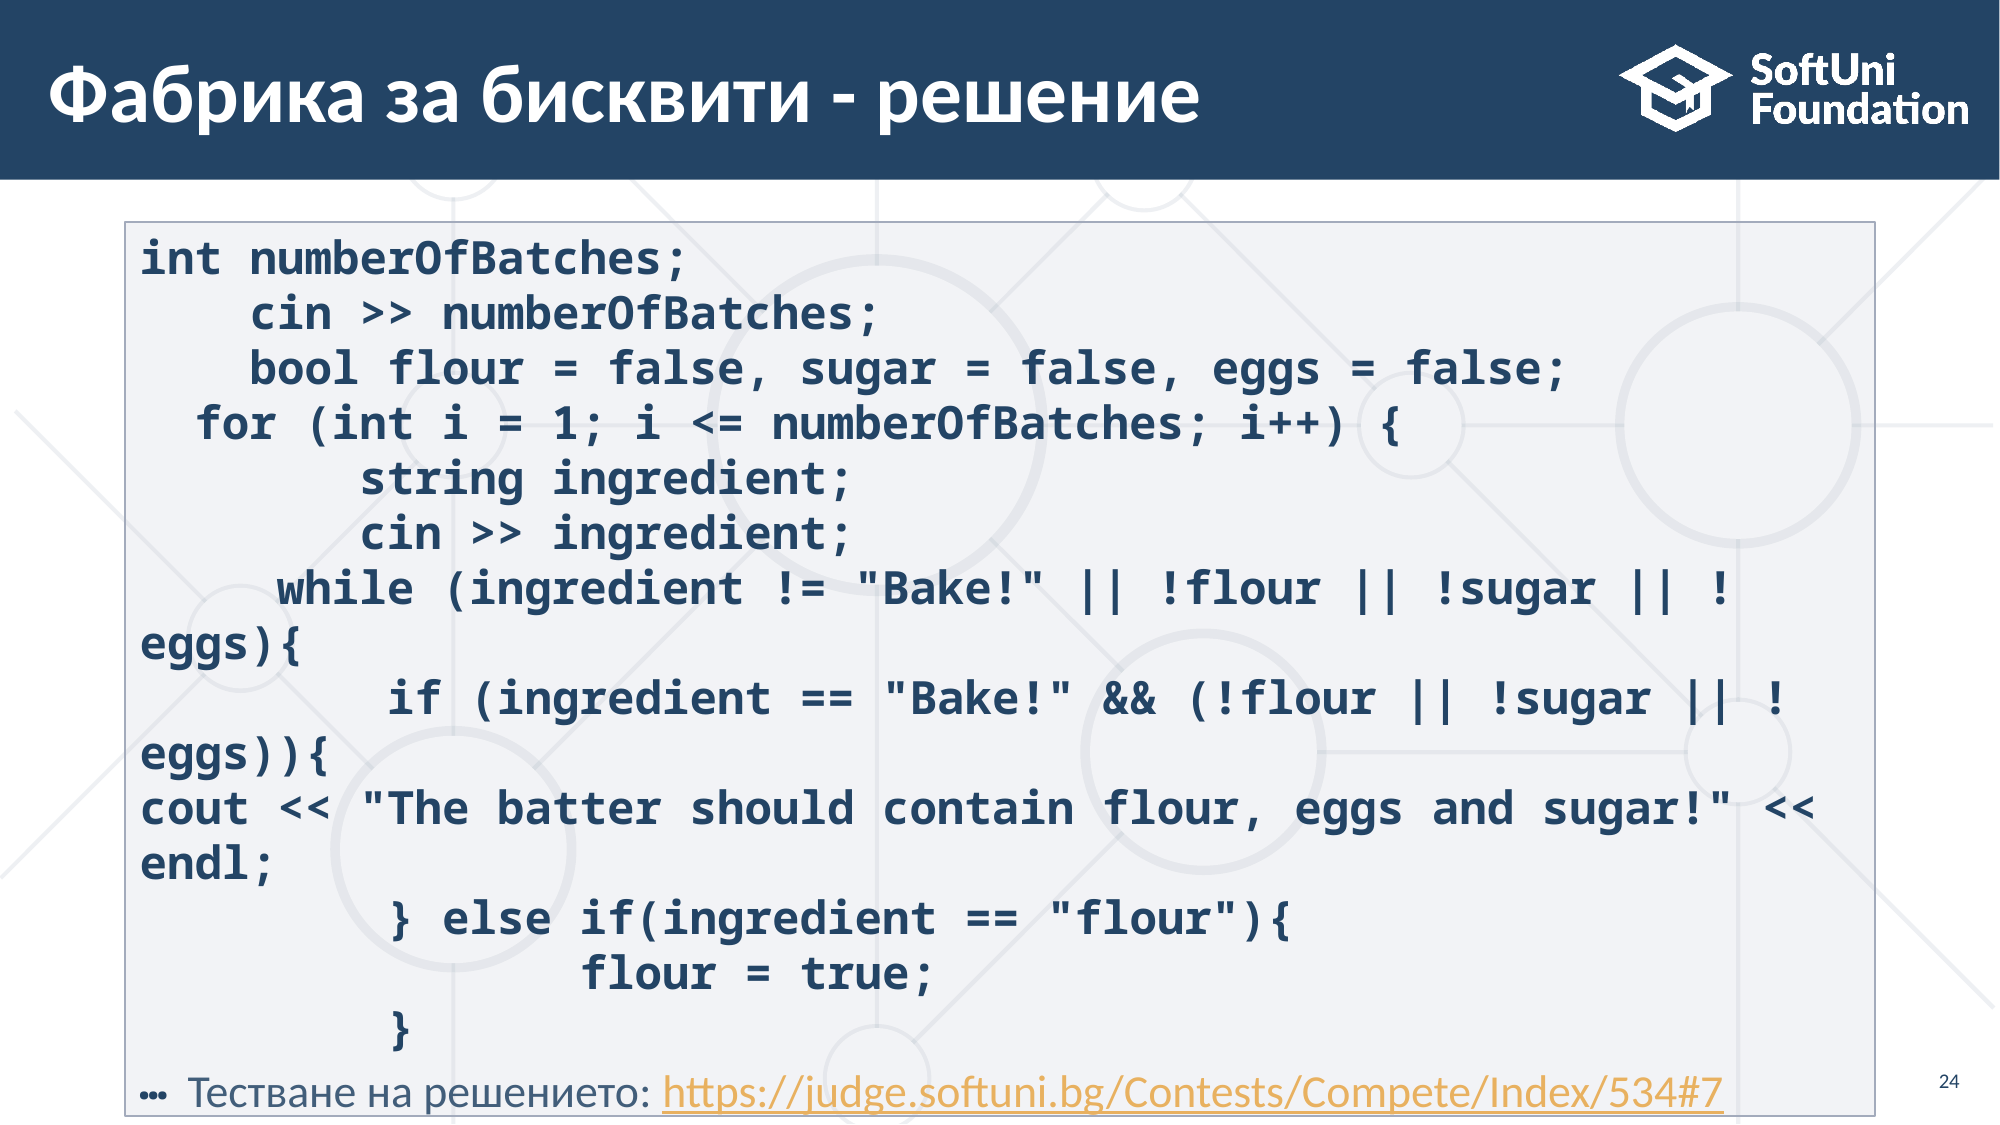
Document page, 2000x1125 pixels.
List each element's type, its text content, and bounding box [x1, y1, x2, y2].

slide_number 24 [1895, 1054, 1966, 1106]
text_box int numberOfBatches; cin >> numberOfBatches; bool flour = false, sugar = false, eggs = false; for (int i = 1; i <= numberOfBatches; i++) { string ingredient; cin >> ingredient; while (ingredient != "Bake!" || !flour || !sugar || !eggs){ if (ingredient == "Bake!" && (!flour || !sugar || !eggs)){ cout << "The batter should contain flour, eggs and sugar!" << endl; } else if(ingredient == "flour"){ flour = true; } … [124, 221, 1875, 1117]
picture [1618, 44, 1968, 132]
text_box Тестване на решението: https://judge.softuni.bg/Contests/Compete/Index/534#7 [80, 1054, 1831, 1125]
title Фабрика за бисквити - решение [31, 16, 1591, 162]
